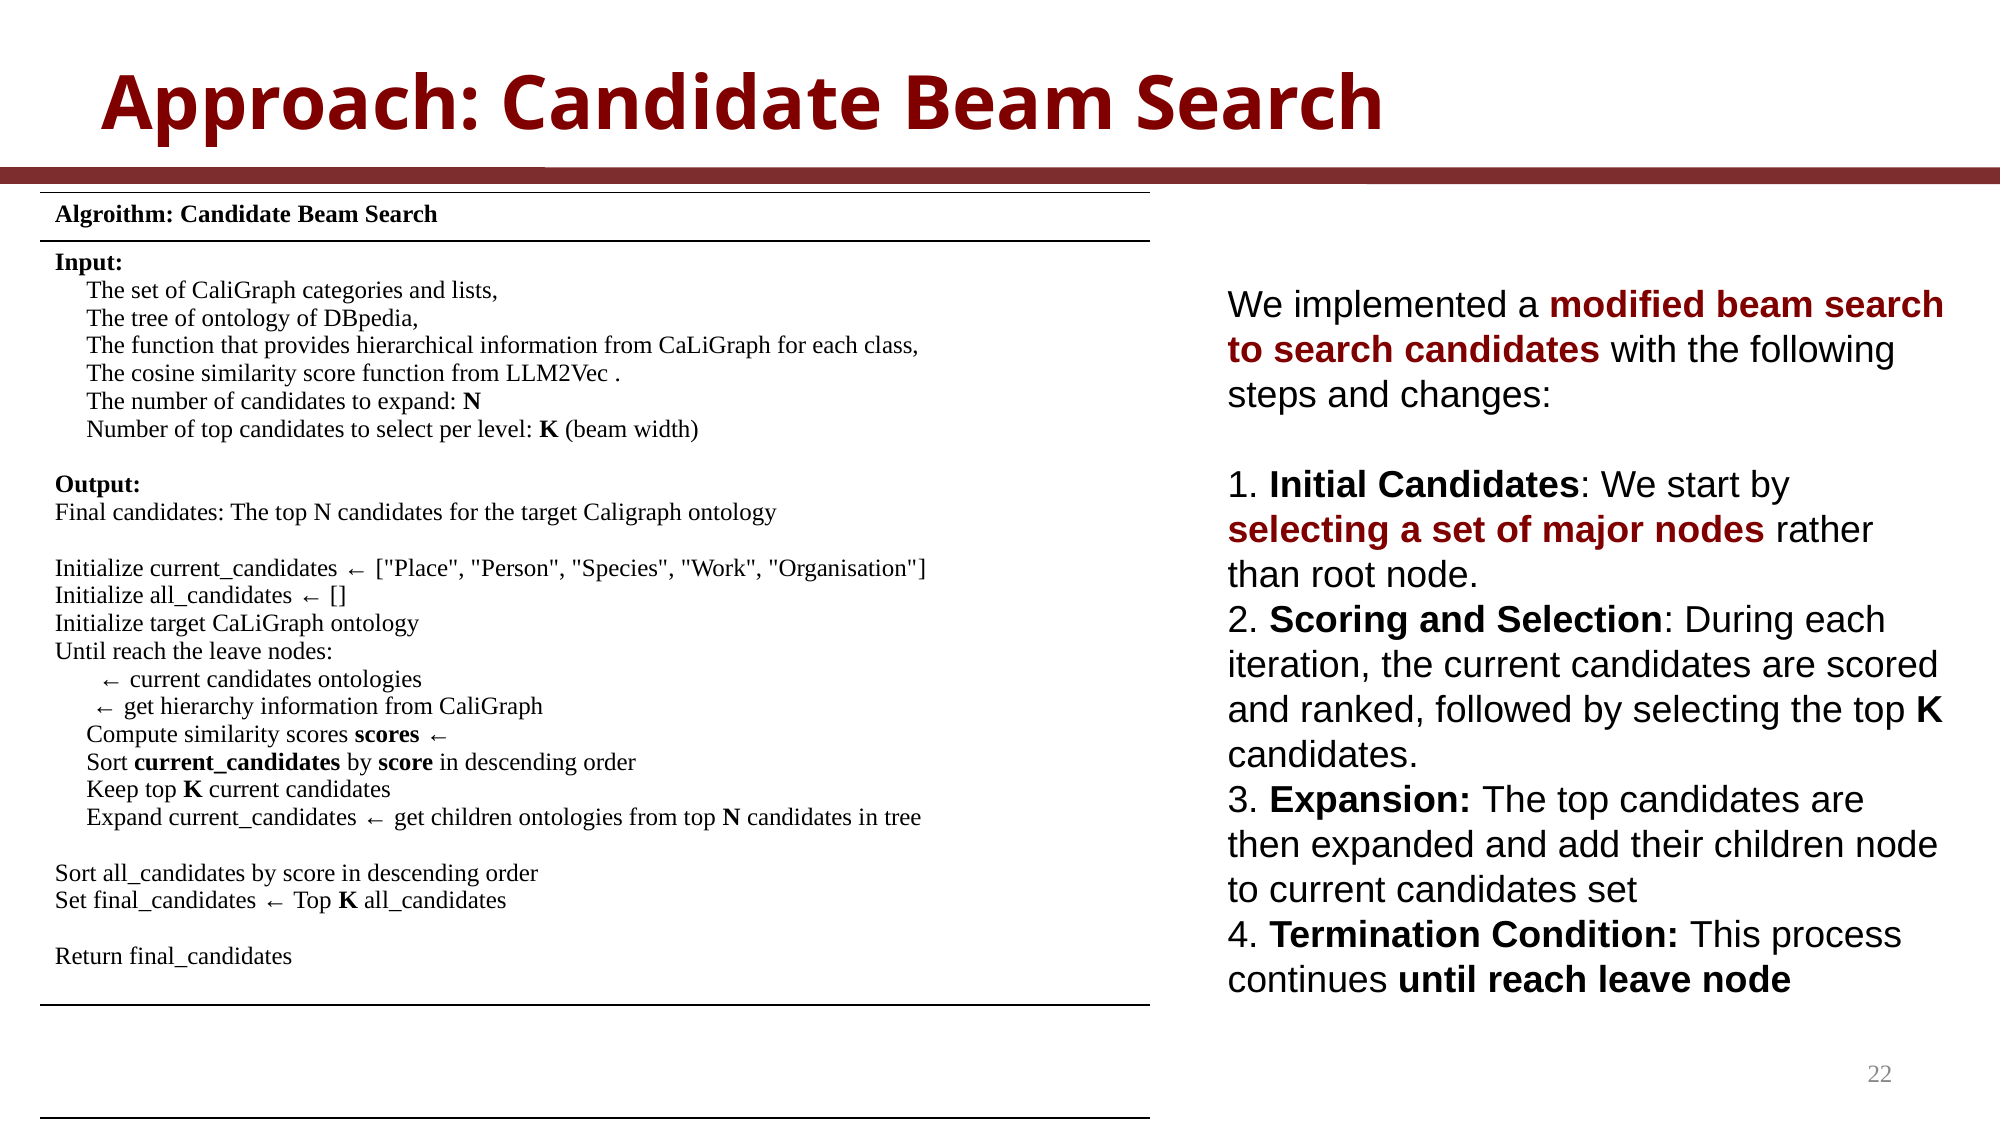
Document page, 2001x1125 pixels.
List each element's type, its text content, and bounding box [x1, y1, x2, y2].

slide_number 22 [1854, 1049, 1901, 1096]
title Approach: Candidate Beam Search [93, 34, 1907, 165]
text_box We implemented a modified beam search to search candidates with the following steps and changes: 1. Initial Candidates: We start by selecting a set of major nodes rather than root node. 2. Scoring and Selection: During each iteration, the current candidates are scored and ranked, followed by selecting the top K candidates. 3. Expansion: The top candidates are then expanded and add their children node to current candidates set 4. Termination Condition: This process continues until reach leave node [1212, 272, 1960, 1008]
